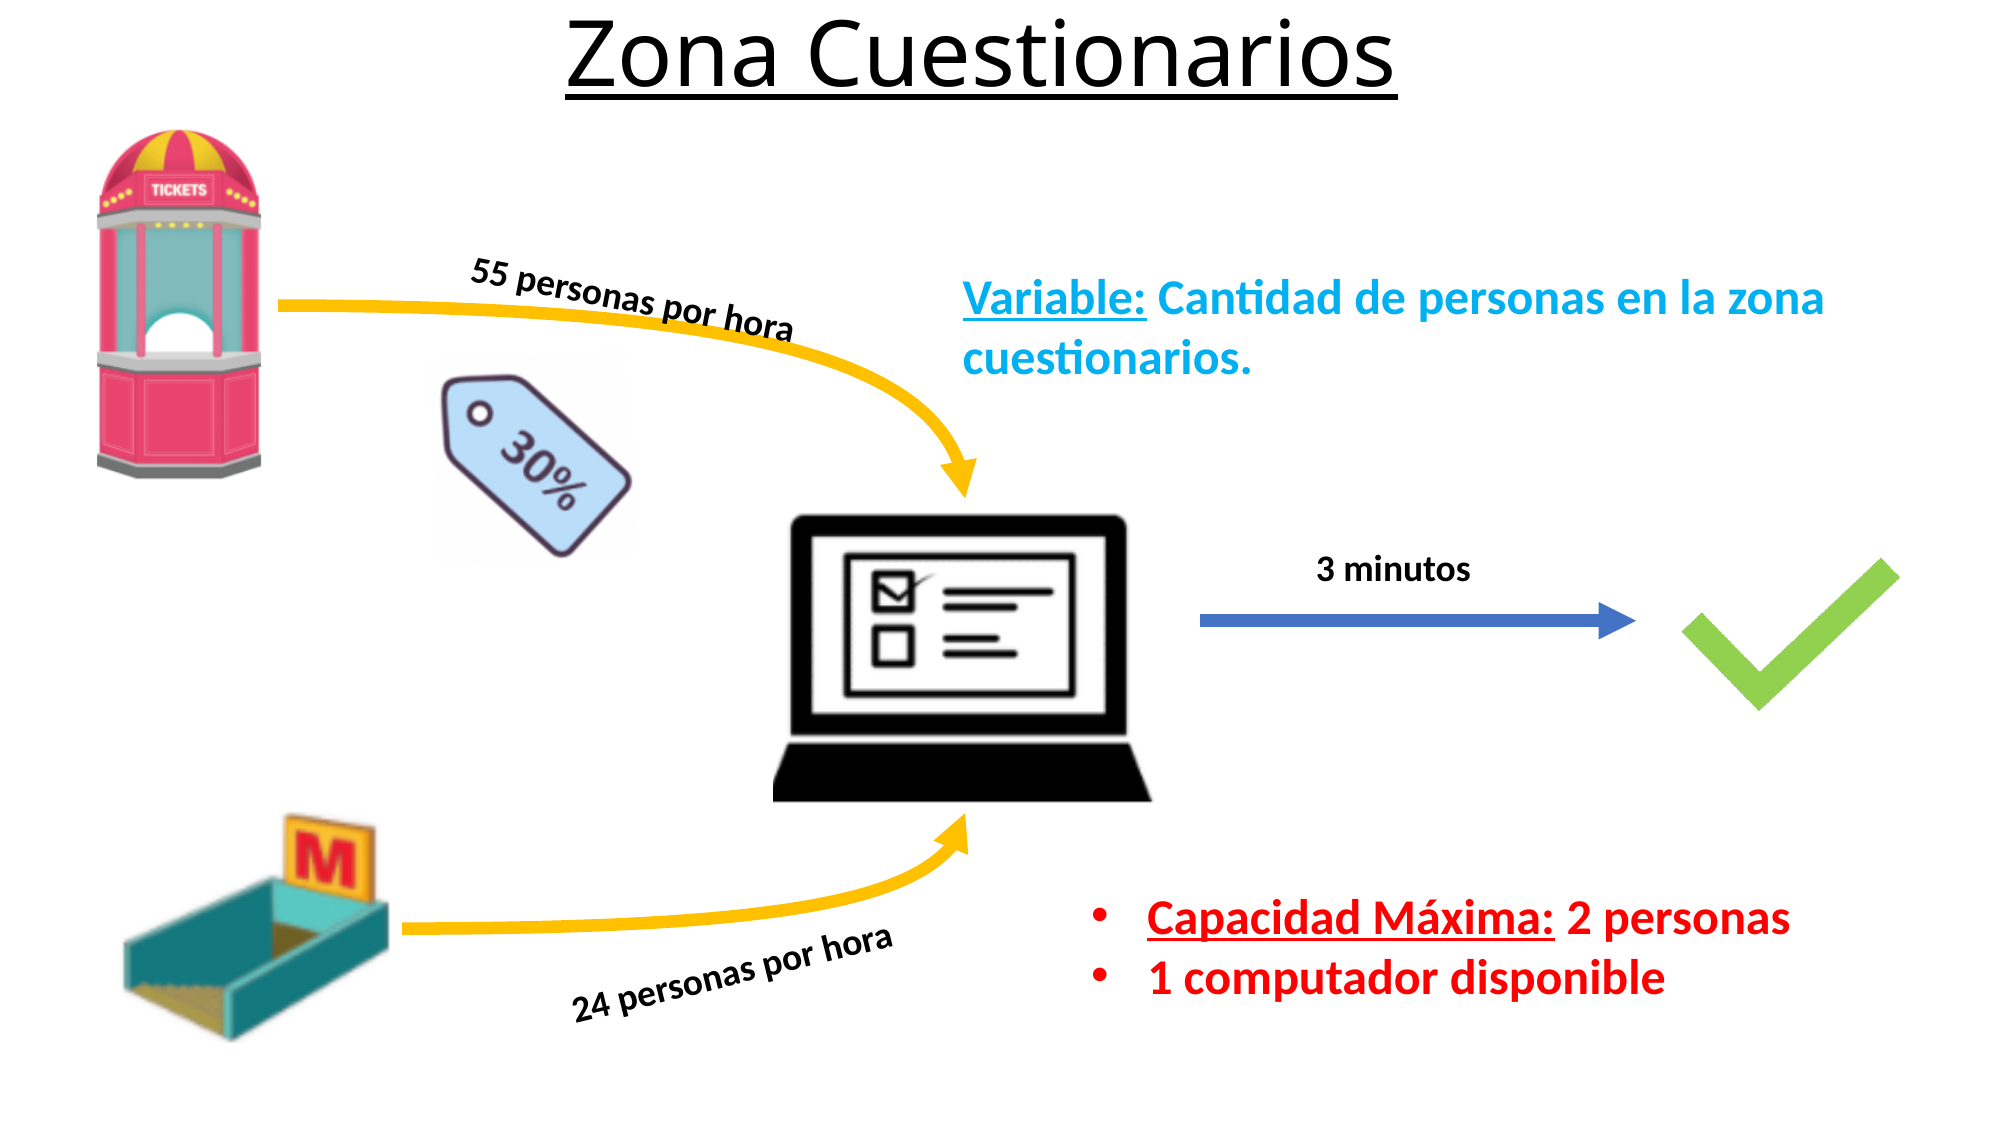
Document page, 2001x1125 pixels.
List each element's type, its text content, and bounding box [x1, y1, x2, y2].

picture [72, 128, 279, 483]
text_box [402, 813, 966, 929]
text_box 24 personas por hora [550, 879, 991, 1042]
text_box 3 minutos [1300, 536, 1677, 597]
text_box 55 personas por hora [452, 234, 831, 305]
title Zona Cuestionarios [550, 0, 2000, 166]
picture [115, 804, 403, 1053]
picture [1677, 520, 1904, 747]
text_box Capacidad Máxima: 2 personas 1 computador disponible [1076, 877, 1948, 1012]
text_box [278, 305, 966, 499]
picture [773, 498, 1157, 814]
text_box Variable: Cantidad de personas en la zona cuestionarios. [947, 256, 2000, 392]
picture [433, 353, 638, 566]
